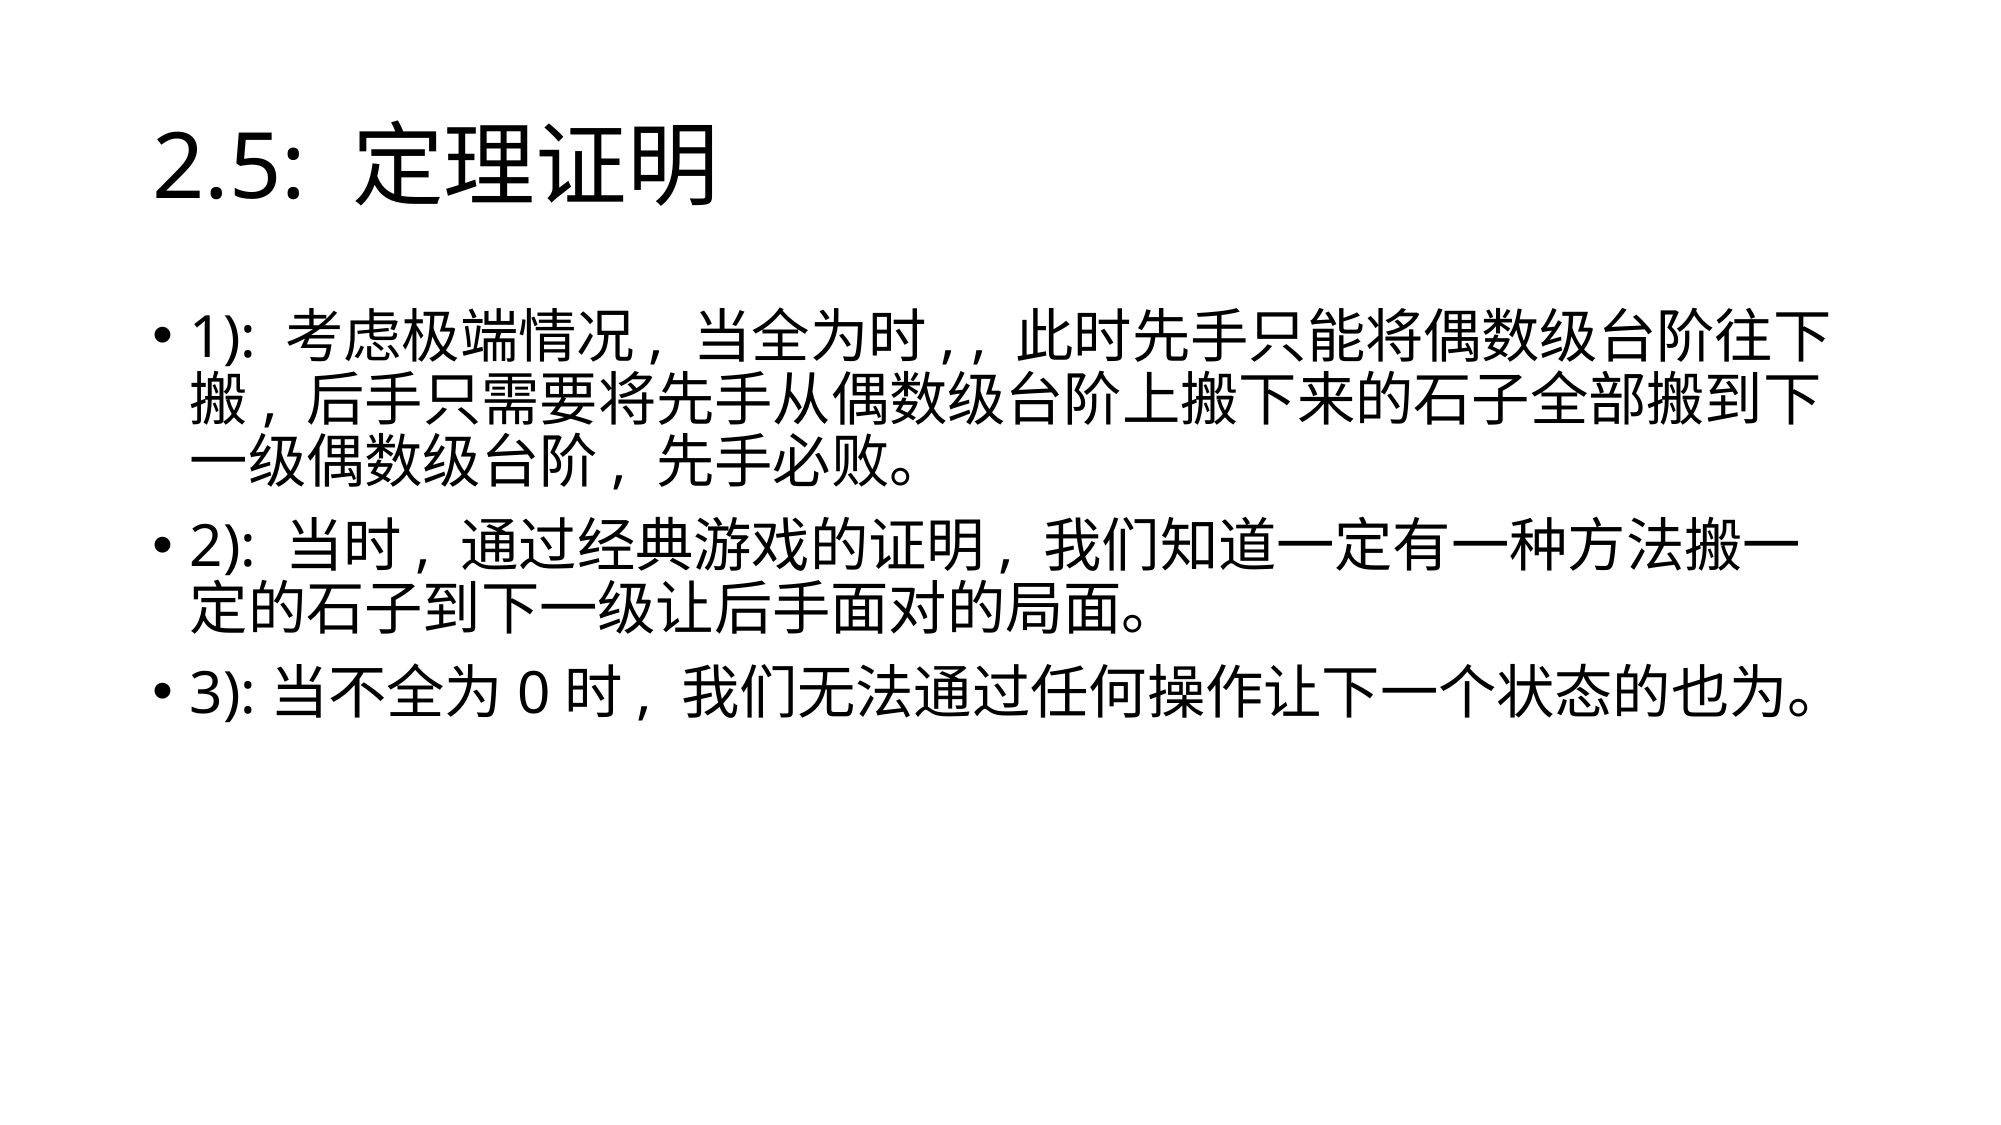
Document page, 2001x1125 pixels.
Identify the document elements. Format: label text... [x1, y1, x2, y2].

title 2.5: 定理证明 [137, 59, 1863, 278]
